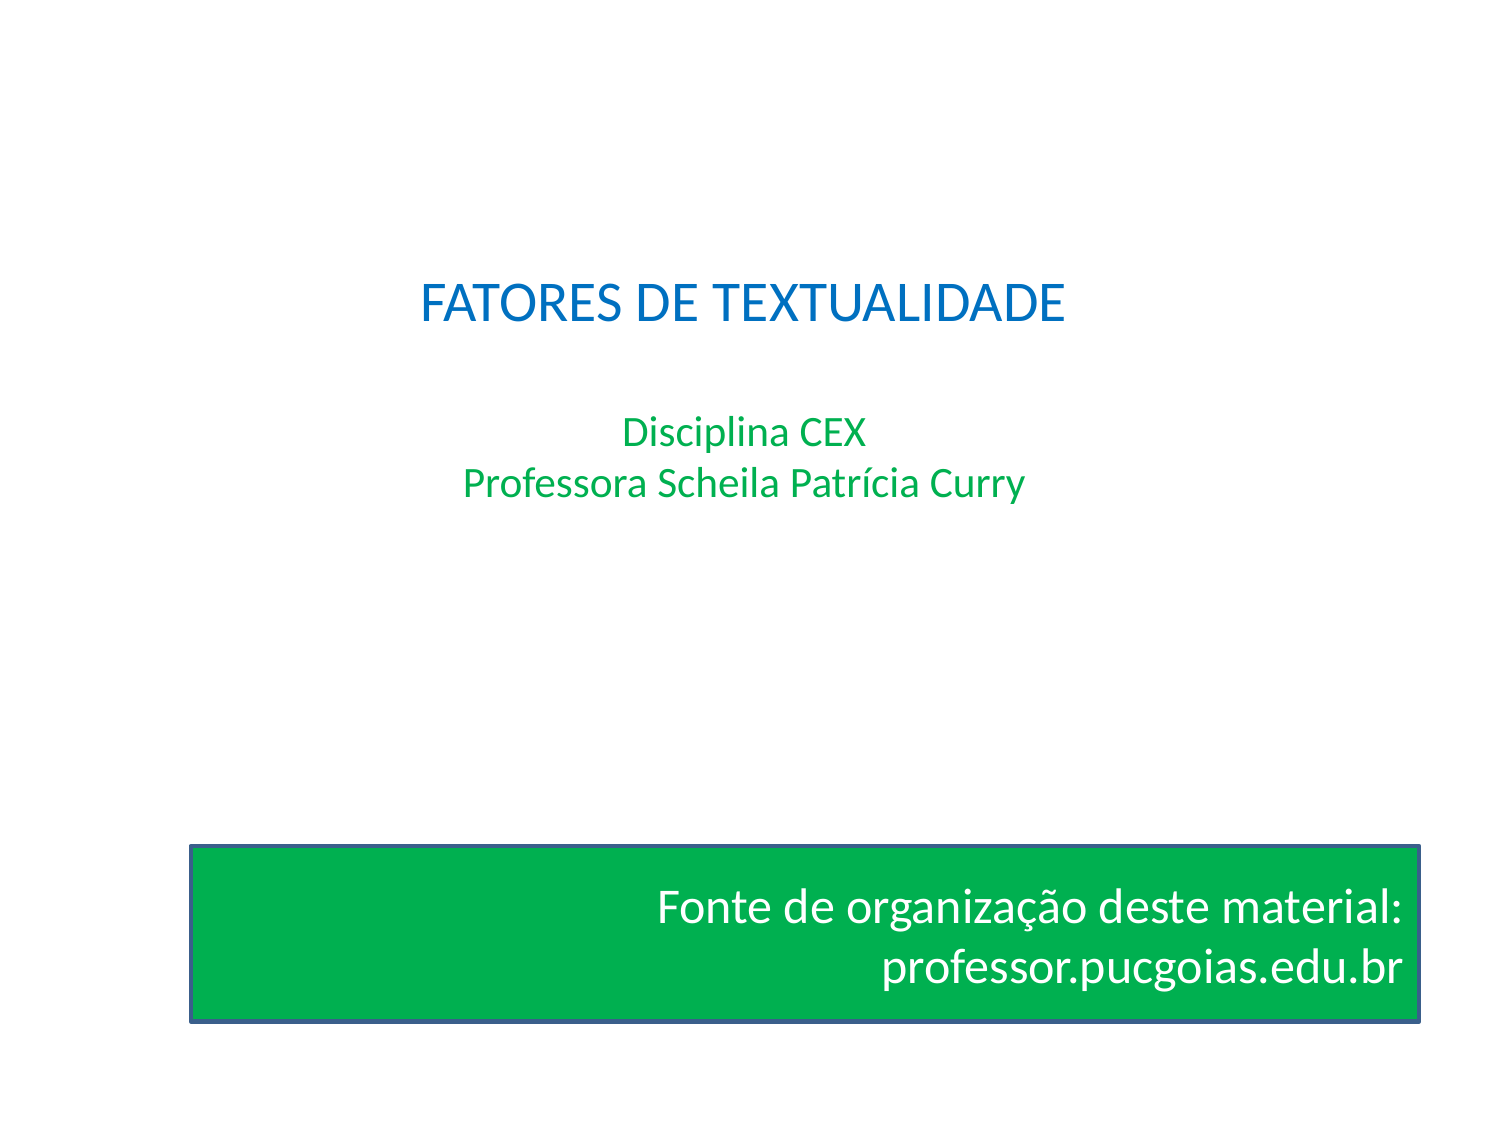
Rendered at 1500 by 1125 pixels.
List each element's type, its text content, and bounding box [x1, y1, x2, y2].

title FATORES DE TEXTUALIDADE Disciplina CEX Professora Scheila Patrícia Curry [69, 255, 1420, 516]
text_box Fonte de organização deste material: professor.pucgoias.edu.br [189, 844, 1421, 1024]
